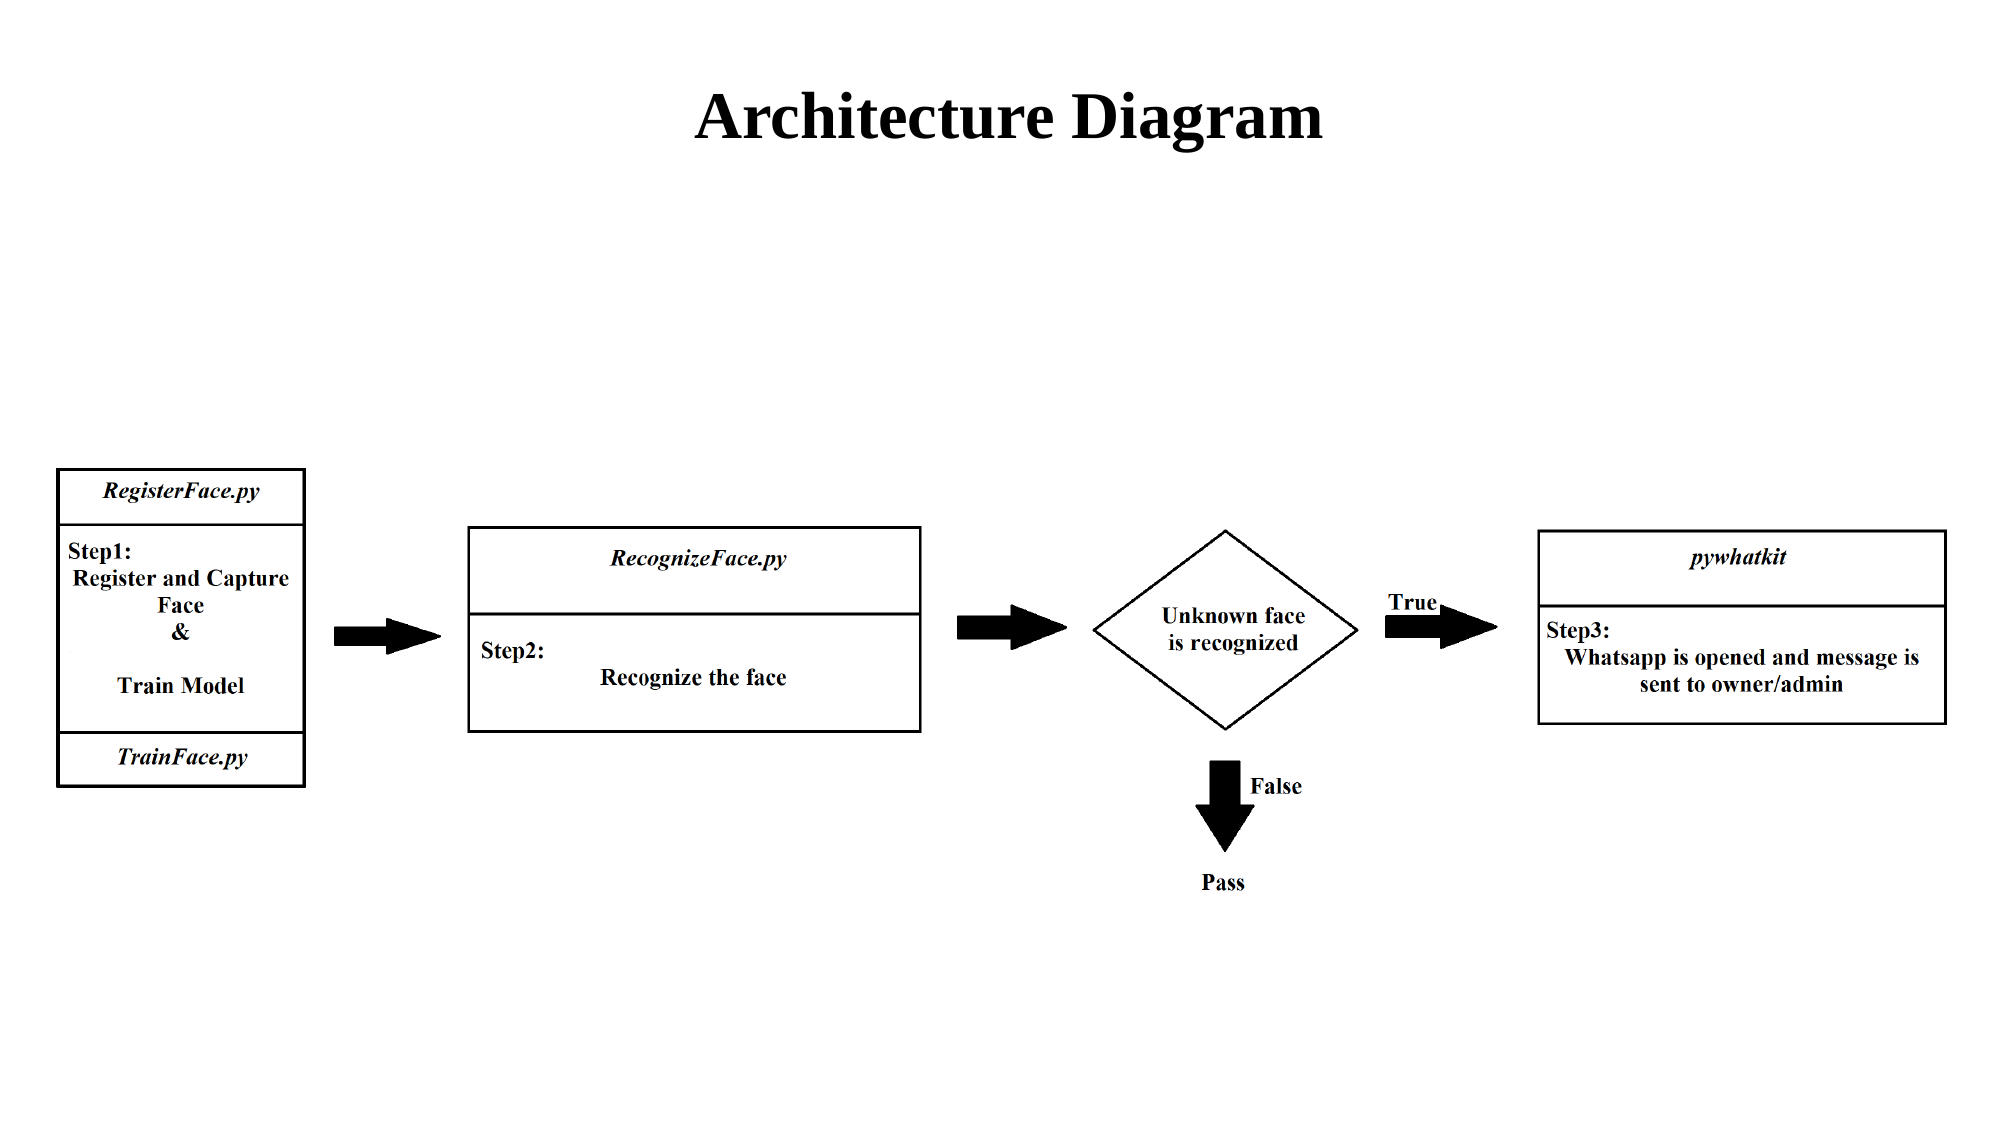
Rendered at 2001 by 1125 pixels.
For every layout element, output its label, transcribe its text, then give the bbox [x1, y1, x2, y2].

text_box Architecture Diagram [481, 56, 1519, 162]
picture [33, 428, 2000, 932]
